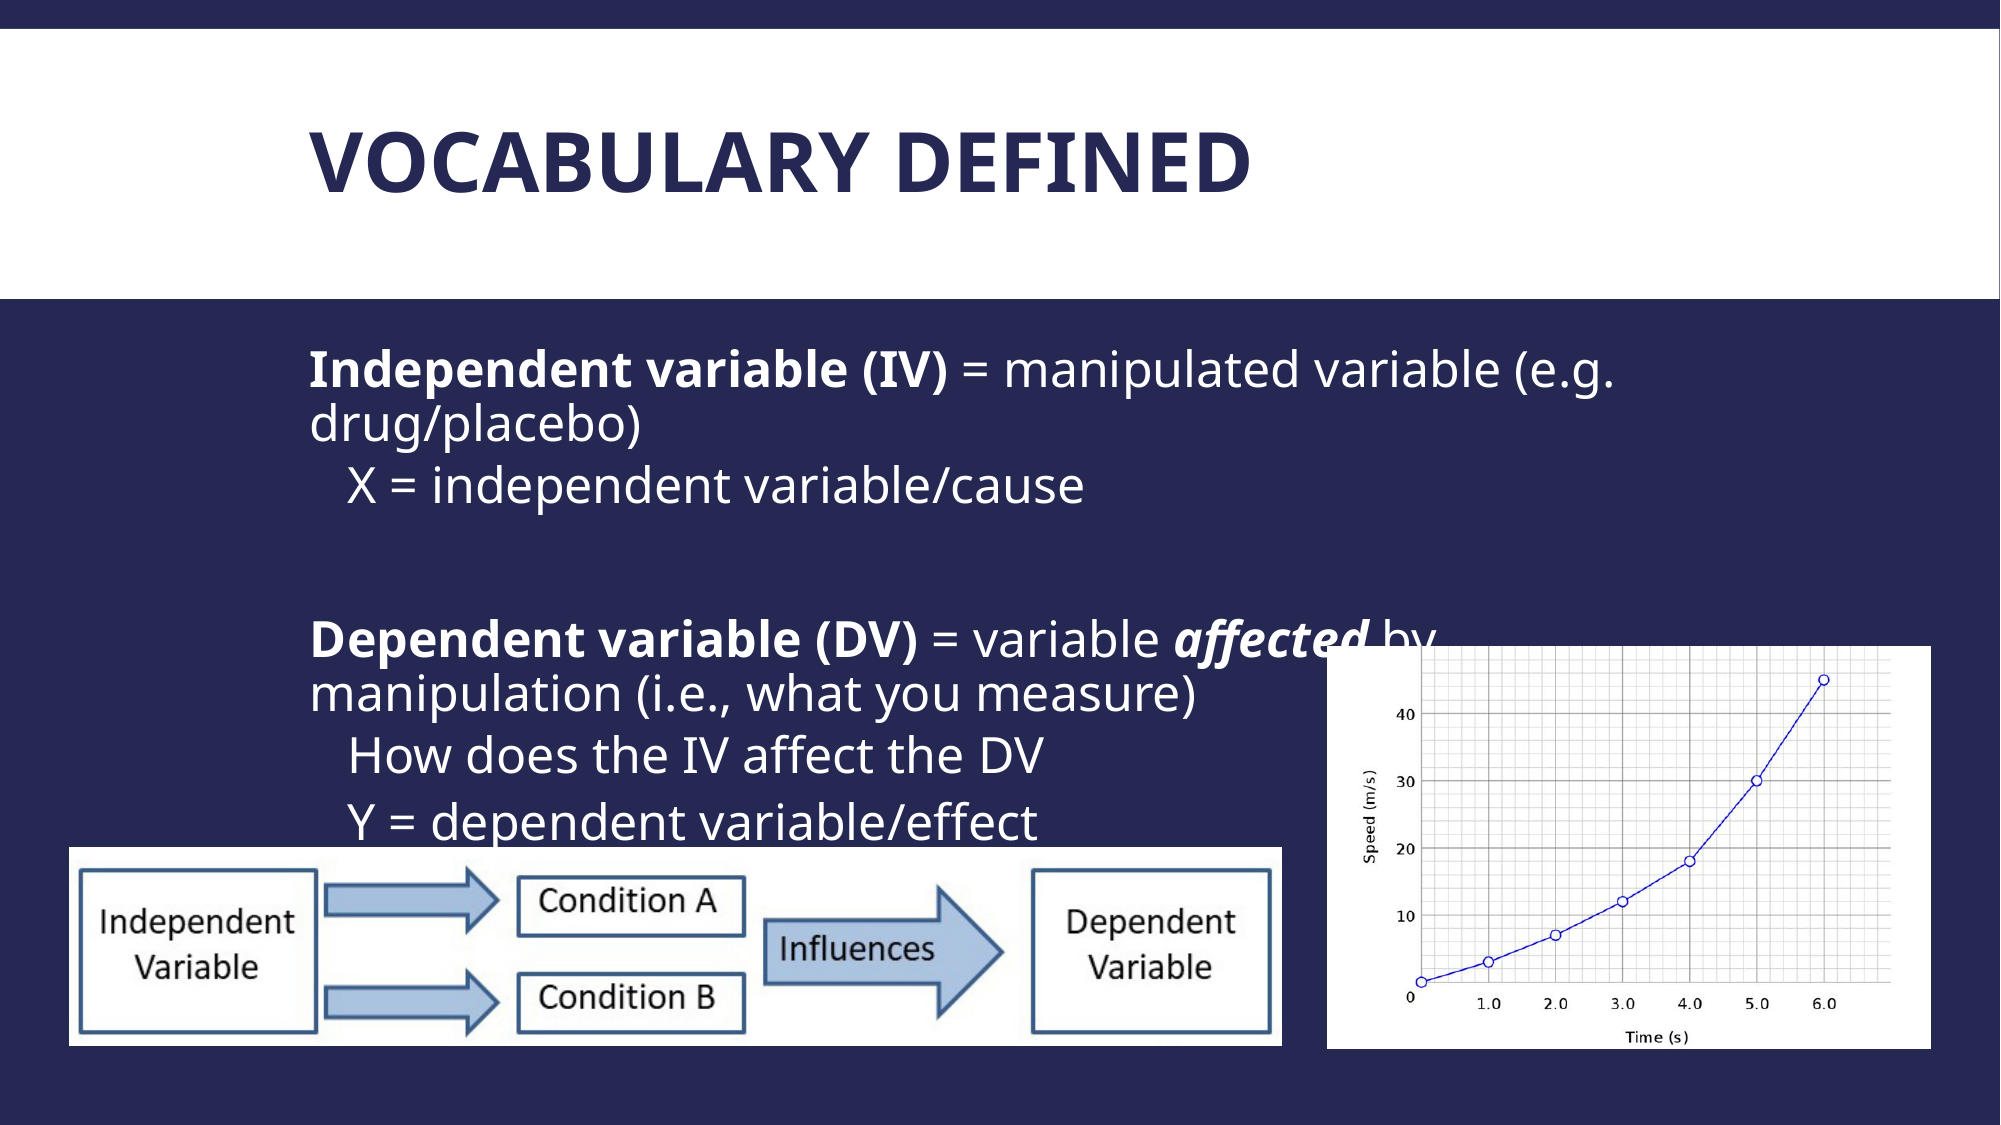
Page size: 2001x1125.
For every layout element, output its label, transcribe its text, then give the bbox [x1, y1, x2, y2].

title Vocabulary Defined [295, 79, 1548, 257]
picture [69, 847, 1282, 1047]
list Independent variable (IV) = manipulated variable (e.g. drug/placebo) X = independent variable/cause Dependent variable (DV) = variable affected by manipulation (i.e., what you measure) How does the IV affect the DV Y = dependent variable/effect [295, 336, 1771, 1125]
picture [1326, 646, 1931, 1050]
